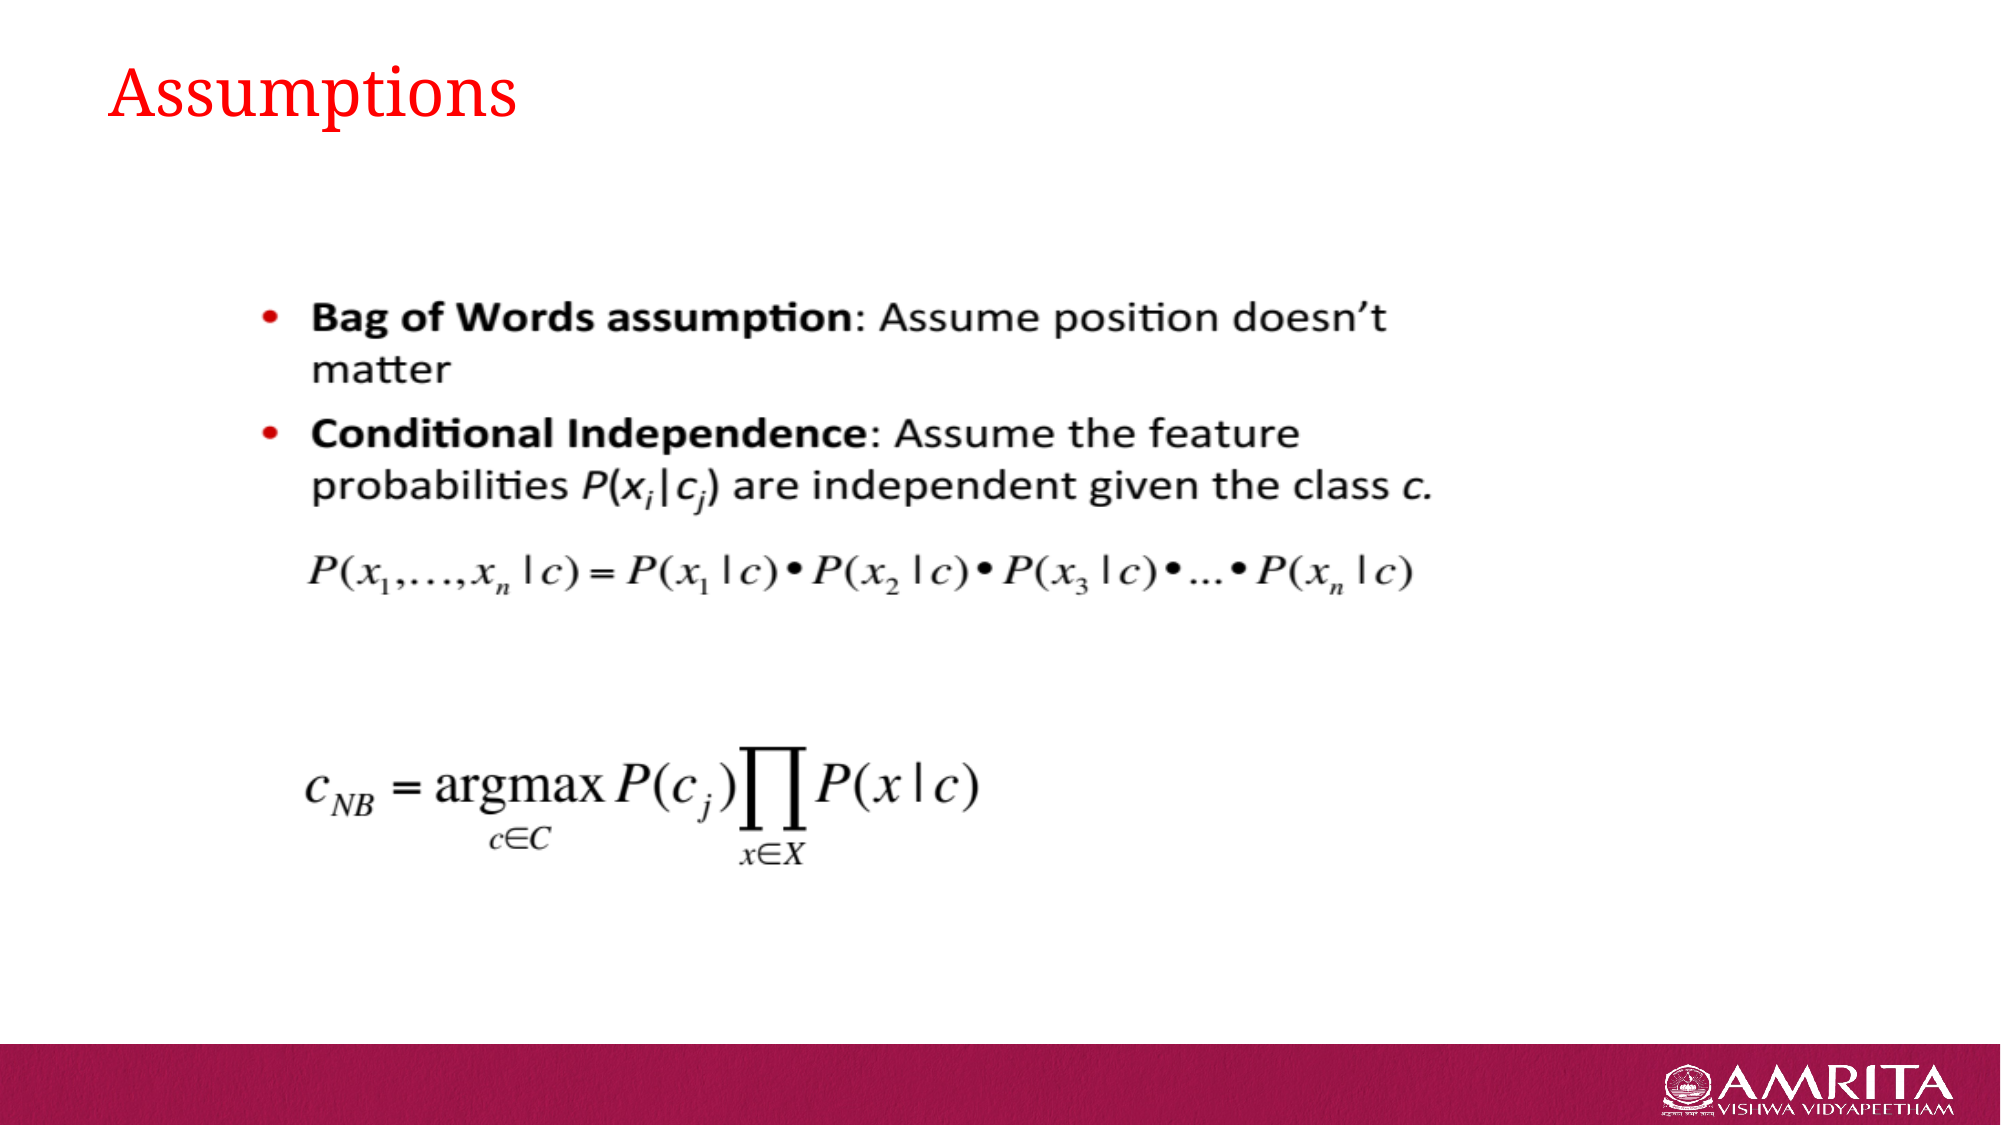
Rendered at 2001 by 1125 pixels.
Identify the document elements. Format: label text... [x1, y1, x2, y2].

picture [289, 719, 1034, 896]
title Assumptions [93, 57, 1933, 134]
picture [0, 1044, 2001, 1125]
picture [238, 292, 1454, 609]
